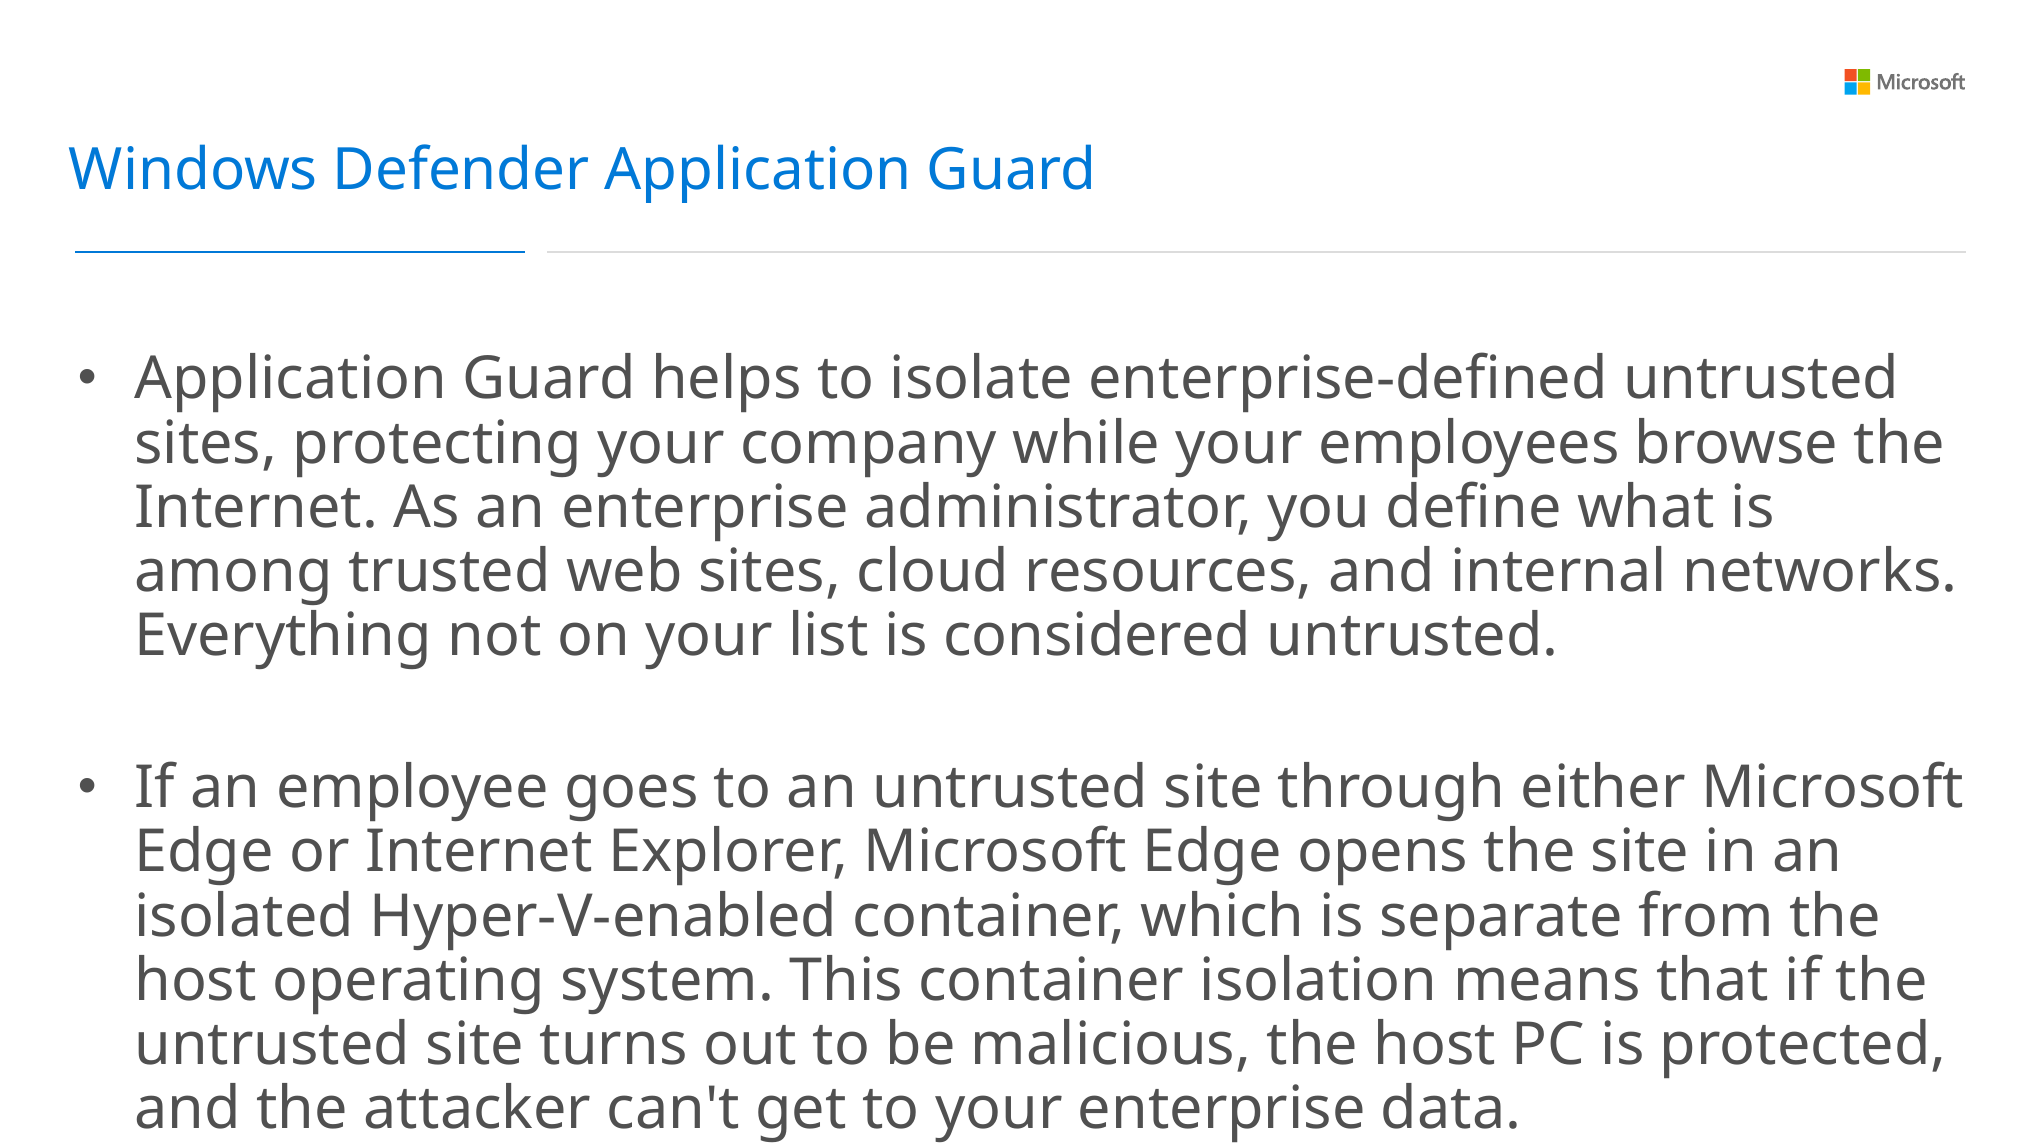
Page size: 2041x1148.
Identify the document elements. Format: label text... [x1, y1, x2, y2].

list Windows Defender Application Guard [45, 120, 1968, 200]
text_box Application Guard helps to isolate enterprise-defined untrusted sites, protecting your company while your employees browse the Internet. As an enterprise administrator, you define what is among trusted web sites, cloud resources, and internal networks. Everything not on your list is considered untrusted. If an employee goes to an untrusted site through either Microsoft Edge or Internet Explorer, Microsoft Edge opens the site in an isolated Hyper-V-enabled container, which is separate from the host operating system. This container isolation means that if the untrusted site turns out to be malicious, the host PC is protected, and the attacker can't get to your enterprise data. [54, 269, 2004, 1148]
